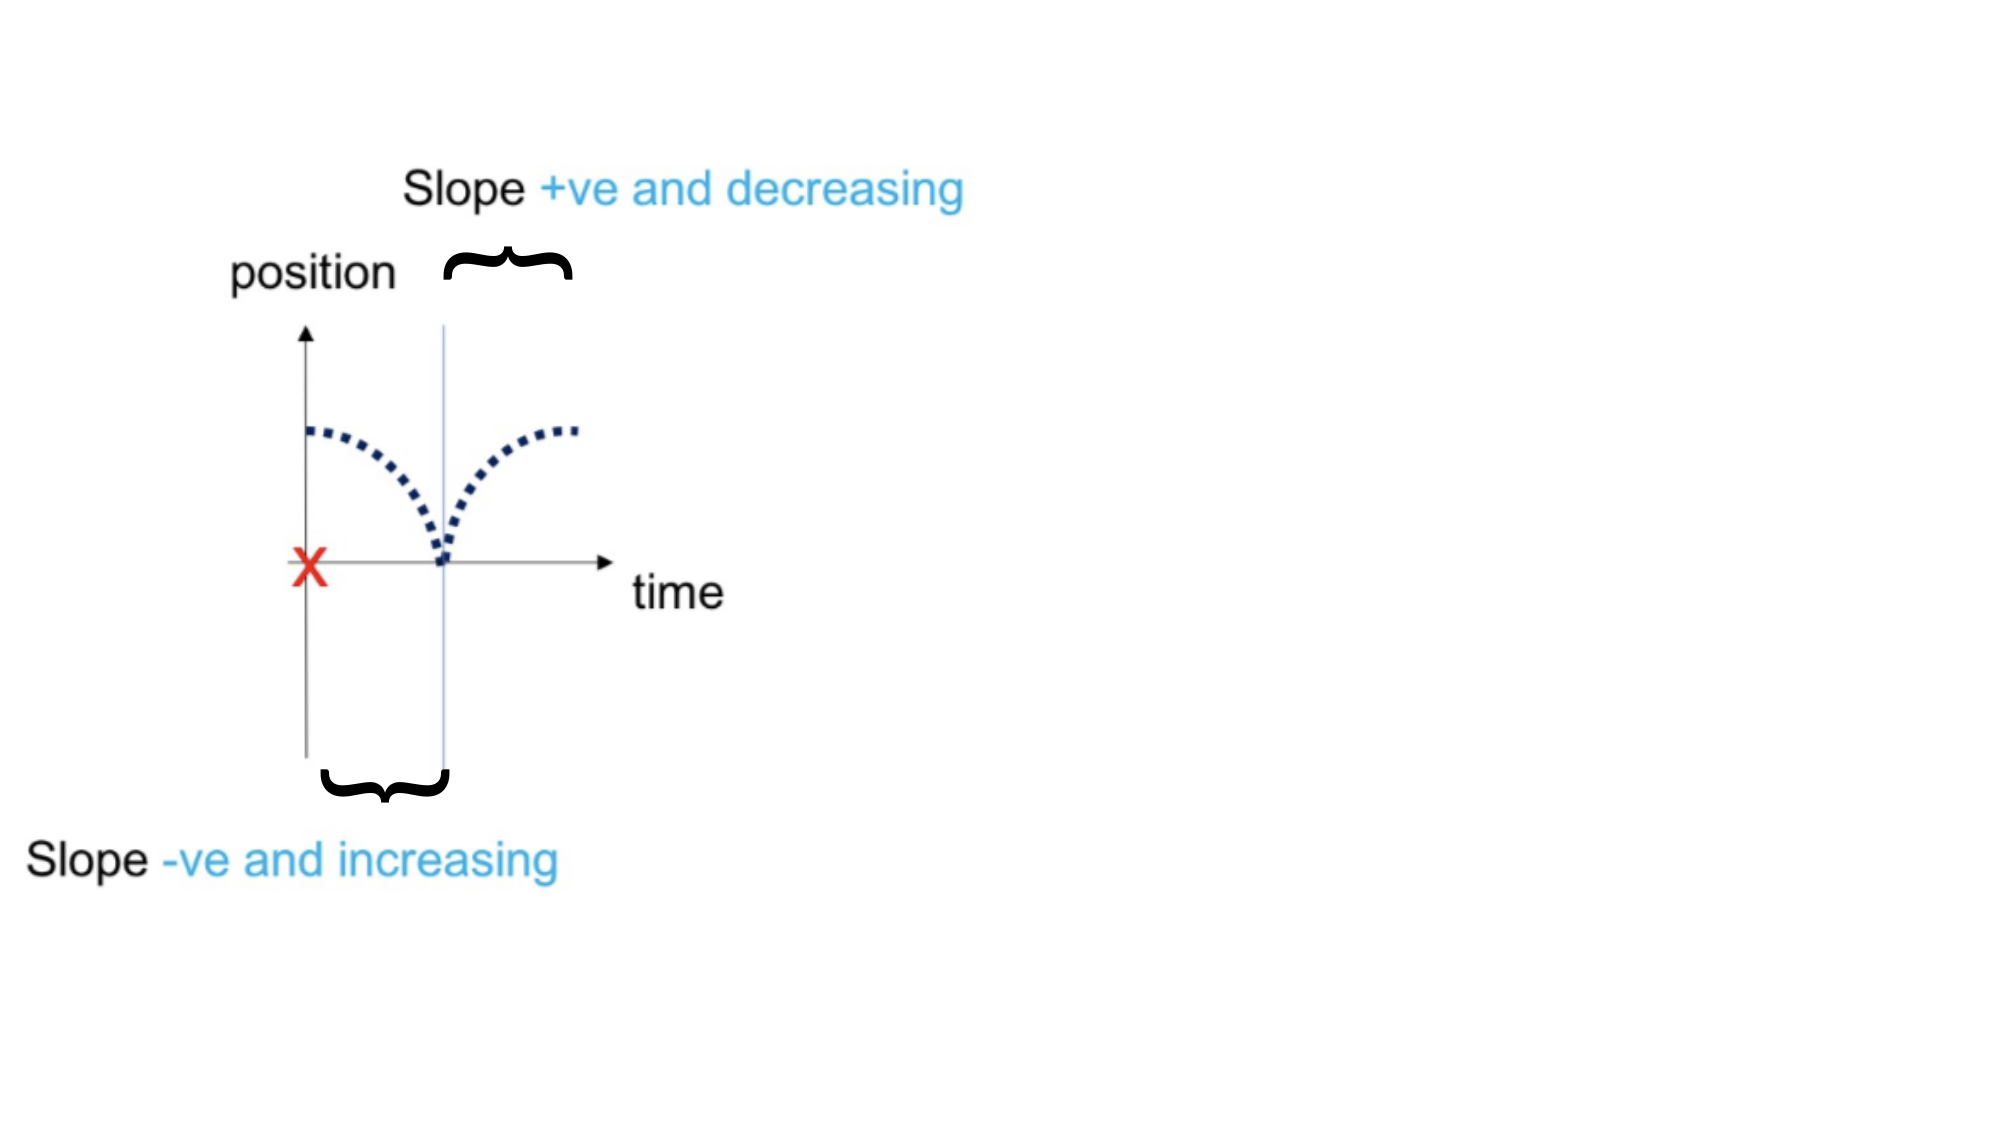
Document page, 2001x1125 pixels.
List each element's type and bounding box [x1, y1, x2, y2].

text_box [0, 156, 974, 899]
